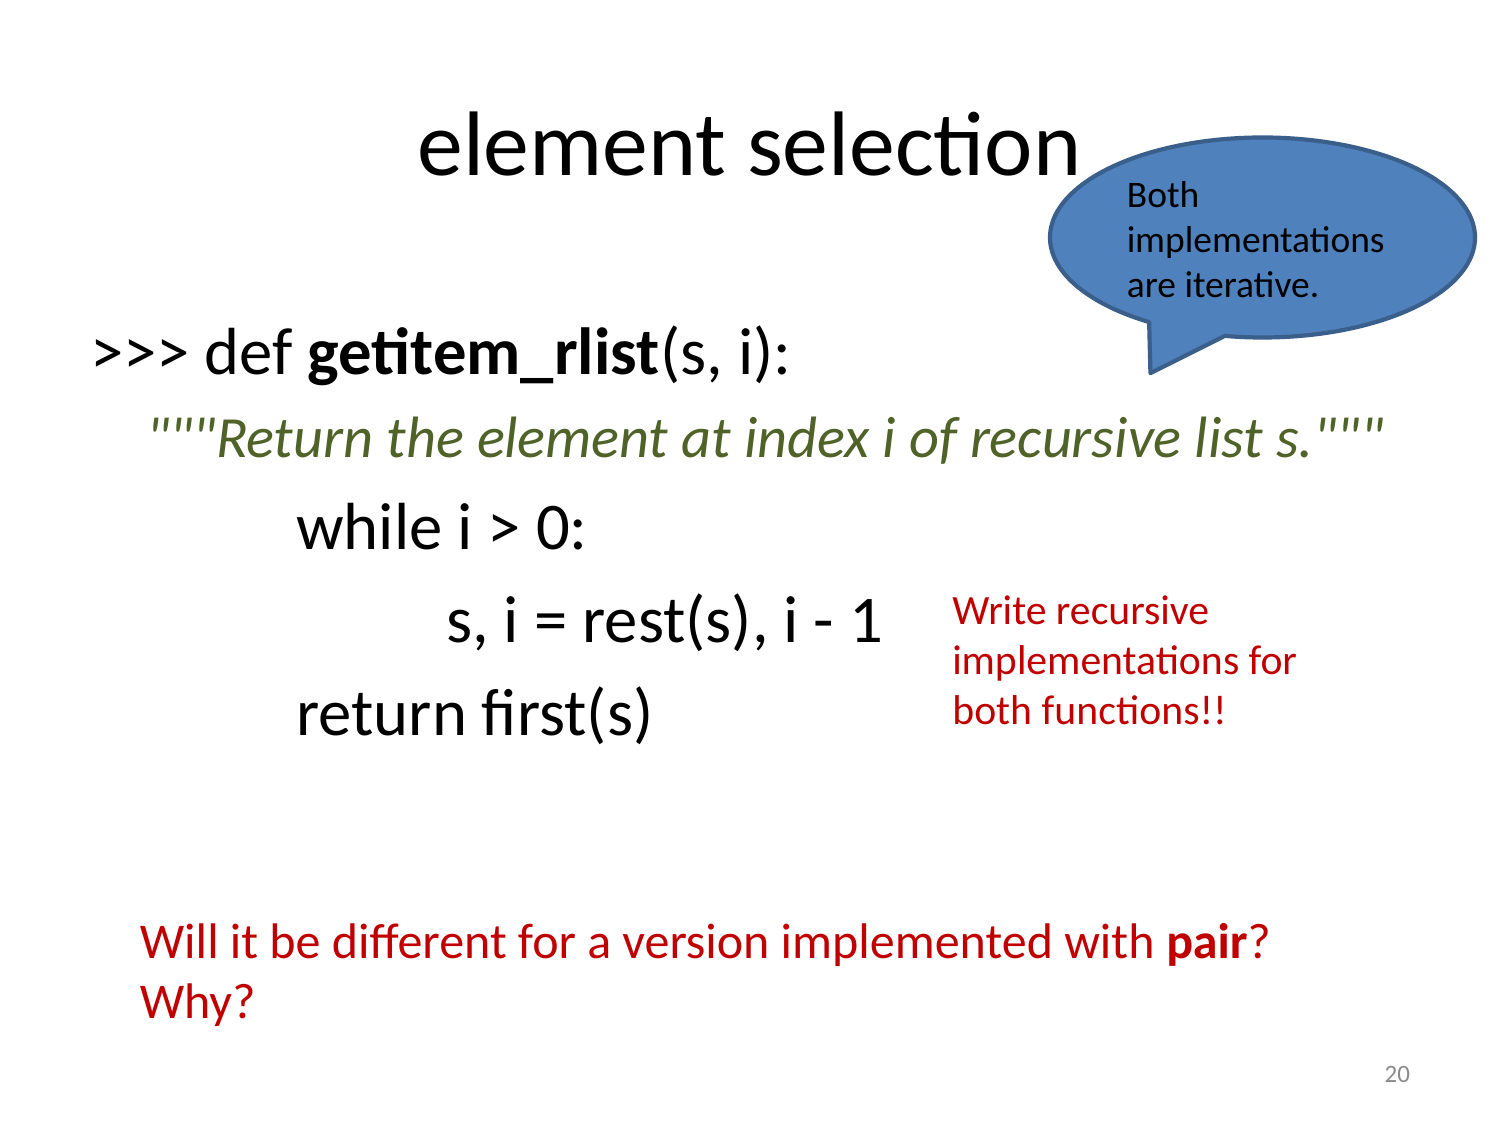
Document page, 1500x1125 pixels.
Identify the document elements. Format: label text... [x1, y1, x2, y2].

text_box Write recursive implementations for both functions!! [937, 575, 1388, 740]
text_box Will it be different for a version implemented with pair? Why? [125, 901, 1375, 1036]
text_box Both implementations are iterative. [1047, 135, 1478, 376]
title element selection [75, 45, 1425, 233]
list >>> def getitem_rlist(s, i): """Return the element at index i of recursive list s.""" while i > 0: s, i = rest(s), i - 1 return first(s) [75, 299, 1425, 1005]
slide_number 20 [1074, 1042, 1425, 1103]
